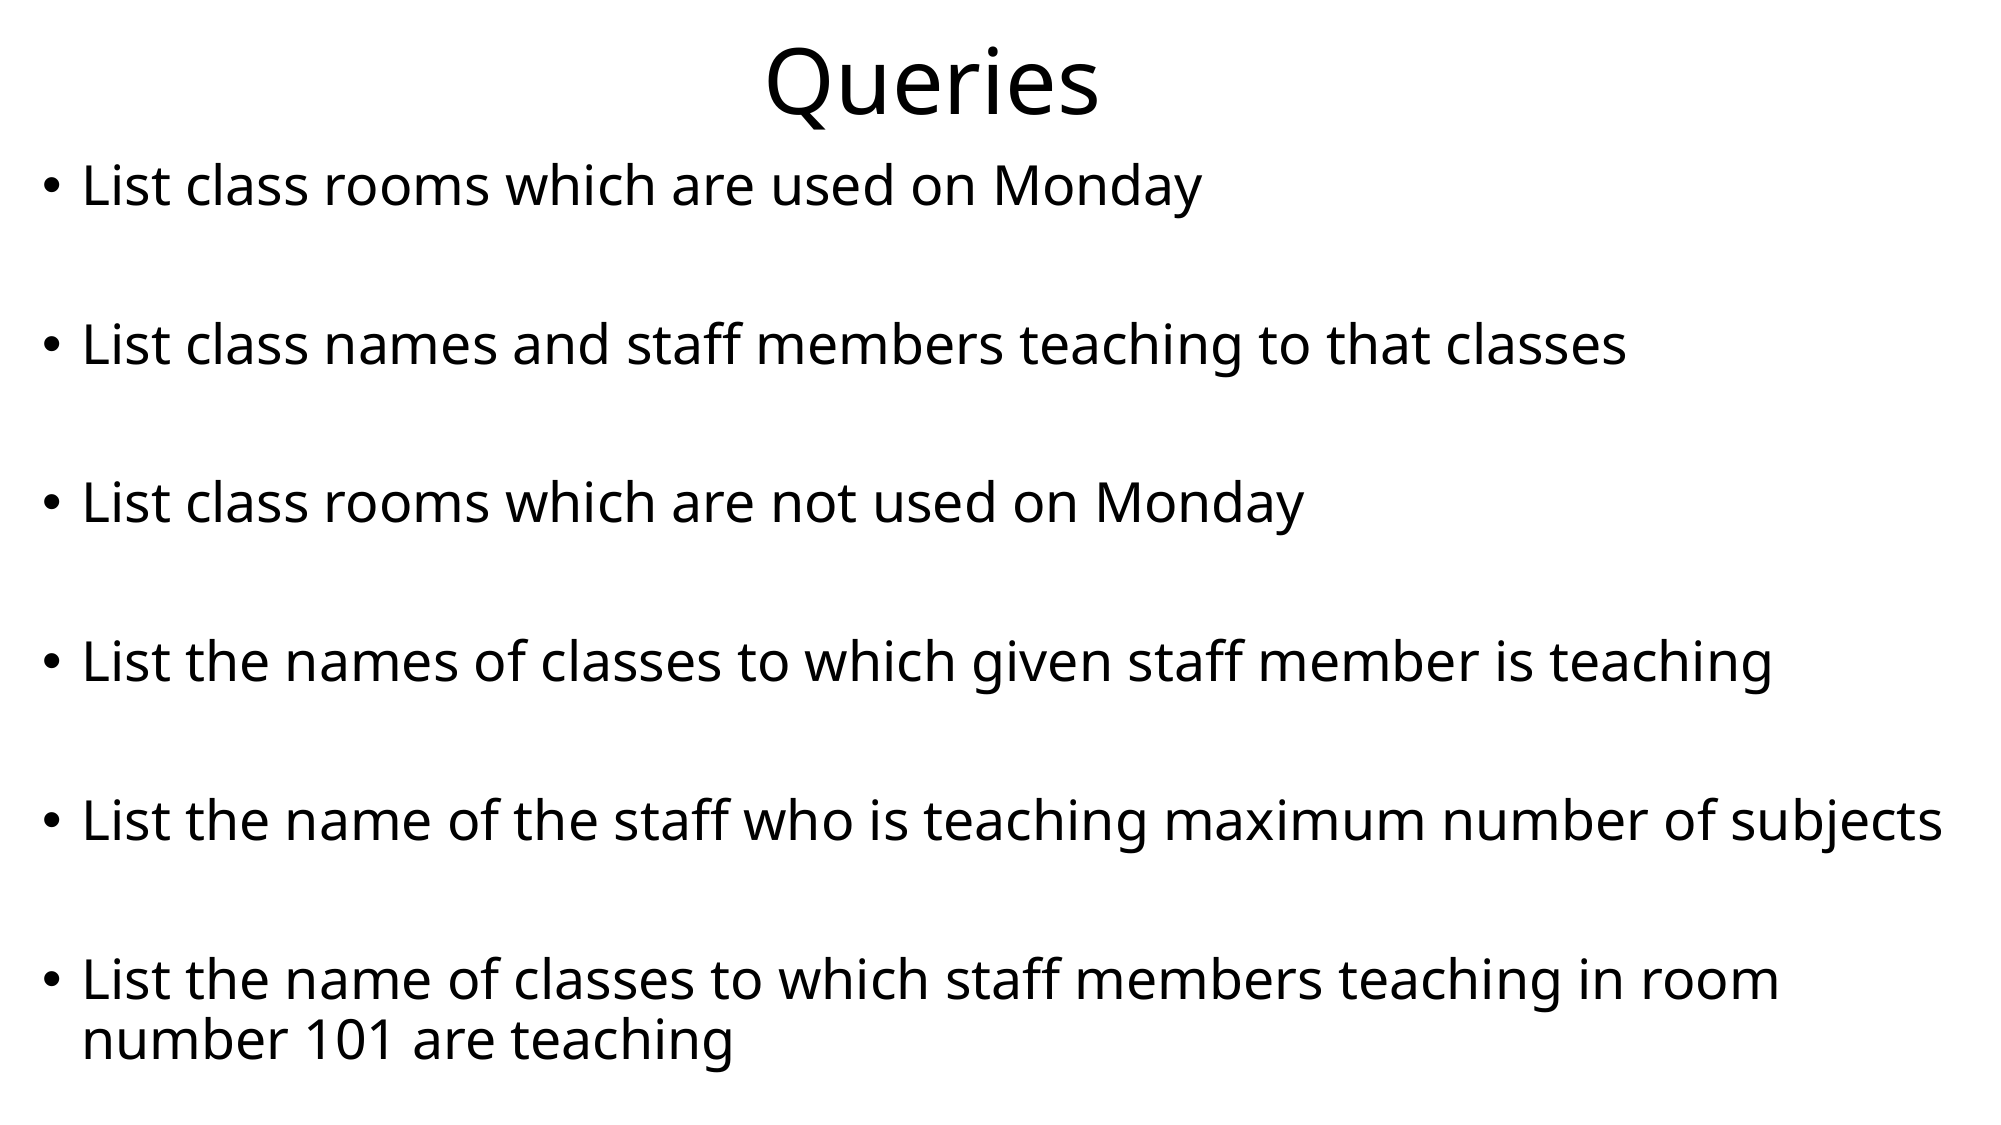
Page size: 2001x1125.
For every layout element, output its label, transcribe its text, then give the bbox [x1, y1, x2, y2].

list List class rooms which are used on Monday List class names and staff members teaching to that classes List class rooms which are not used on Monday List the names of classes to which given staff member is teaching List the name of the staff who is teaching maximum number of subjects List the name of classes to which staff members teaching in room number 101 are teaching [27, 149, 1980, 1097]
title Queries [70, 19, 1796, 149]
